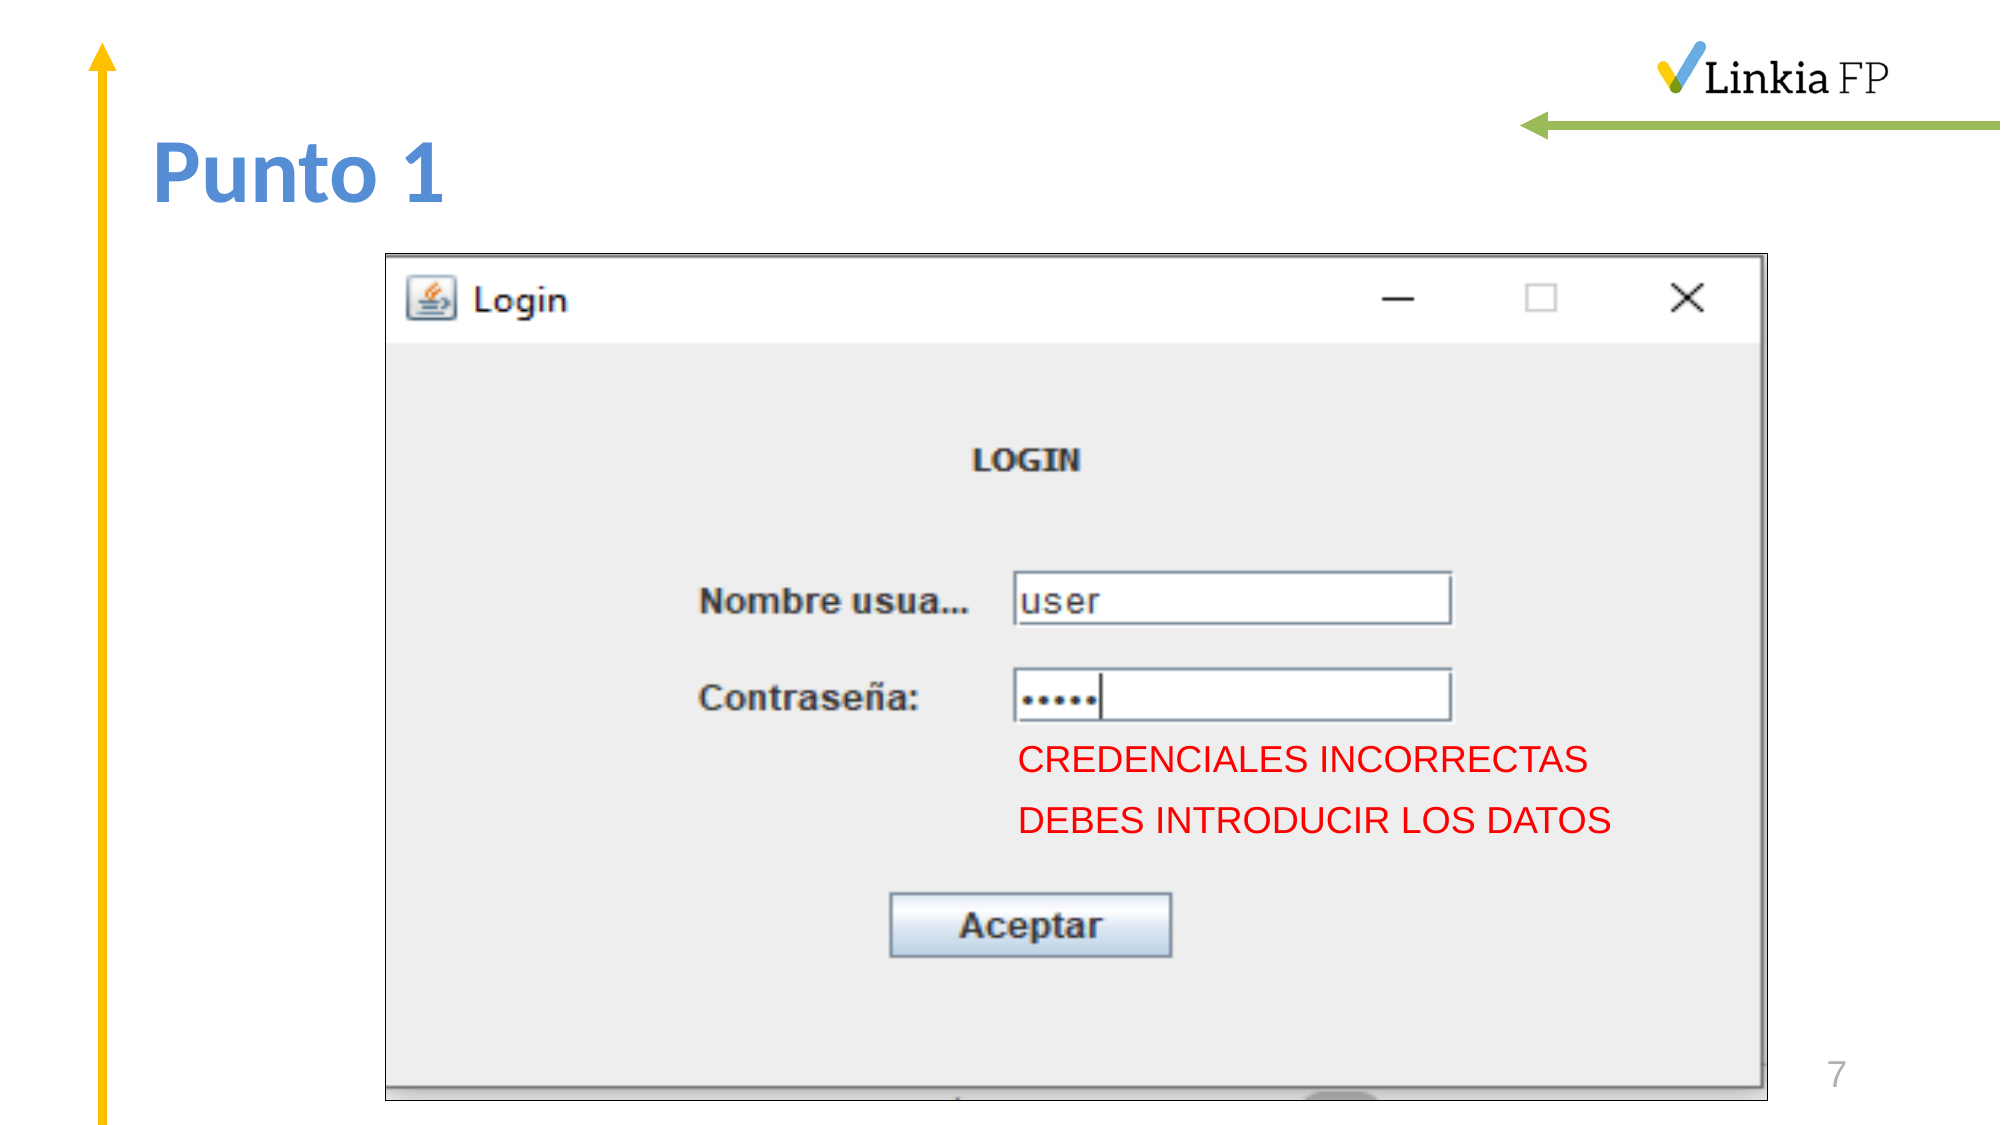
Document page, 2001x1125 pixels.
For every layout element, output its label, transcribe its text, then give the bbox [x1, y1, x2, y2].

picture [1649, 39, 1900, 95]
title Punto 1 [137, 101, 1945, 231]
slide_number 7 [1772, 1042, 1863, 1103]
picture [385, 252, 1769, 1101]
